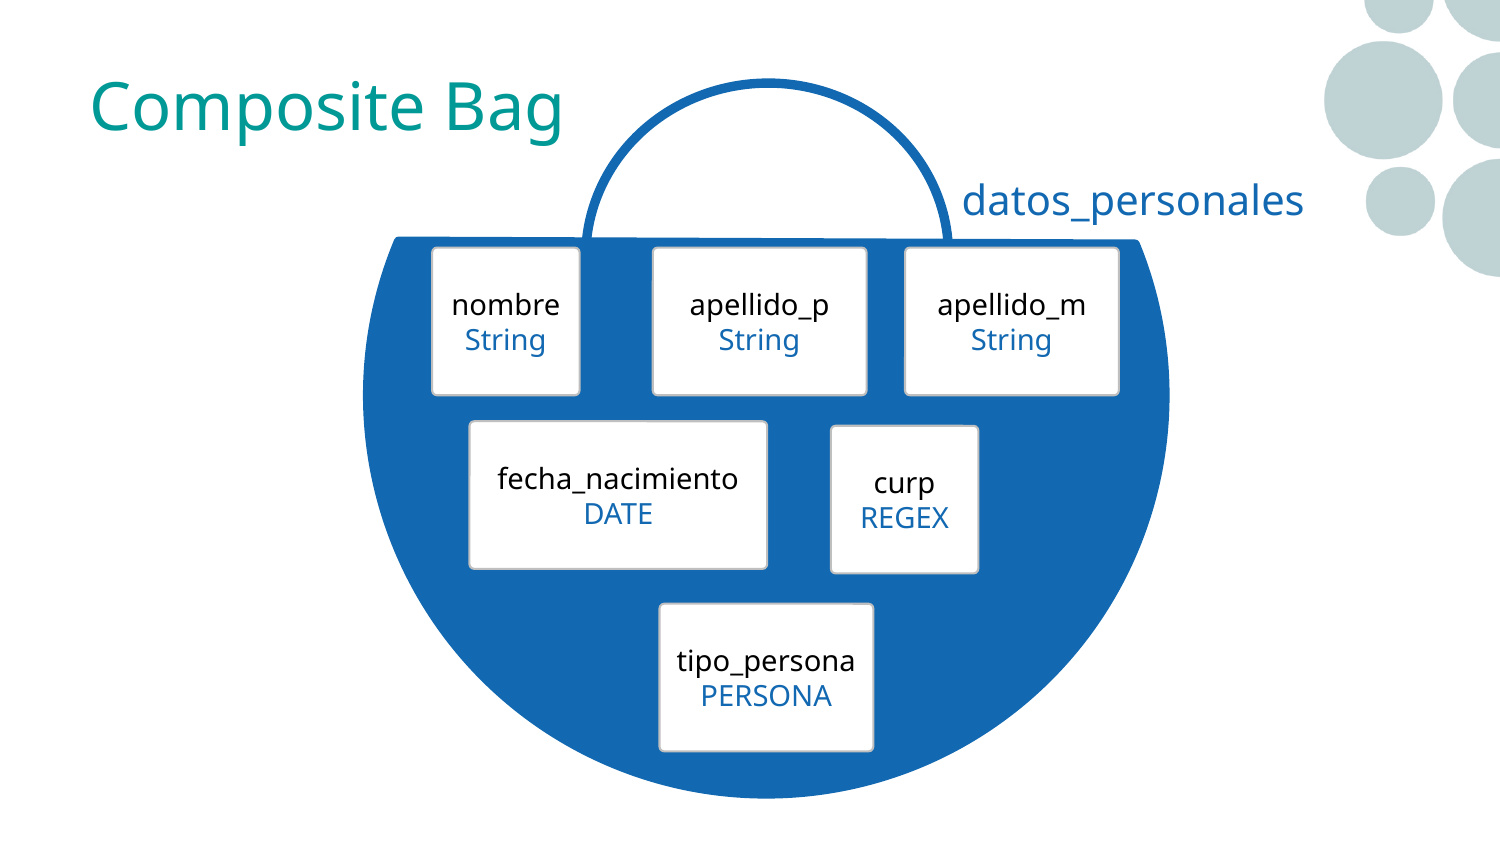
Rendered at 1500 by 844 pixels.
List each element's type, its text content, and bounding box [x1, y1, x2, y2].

text_box fecha_nacimiento DATE [468, 420, 769, 570]
text_box [366, 240, 1166, 795]
text_box apellido_m String [903, 246, 1120, 397]
picture [3, 0, 1500, 844]
text_box nombreString [431, 246, 581, 397]
text_box curp REGEX [829, 424, 980, 575]
text_box apellido_p String [651, 246, 868, 397]
text_box tipo_persona PERSONA [658, 602, 875, 753]
text_box Composite Bag [74, 56, 590, 151]
text_box datos_personales [946, 166, 1369, 232]
text_box [585, 82, 950, 252]
